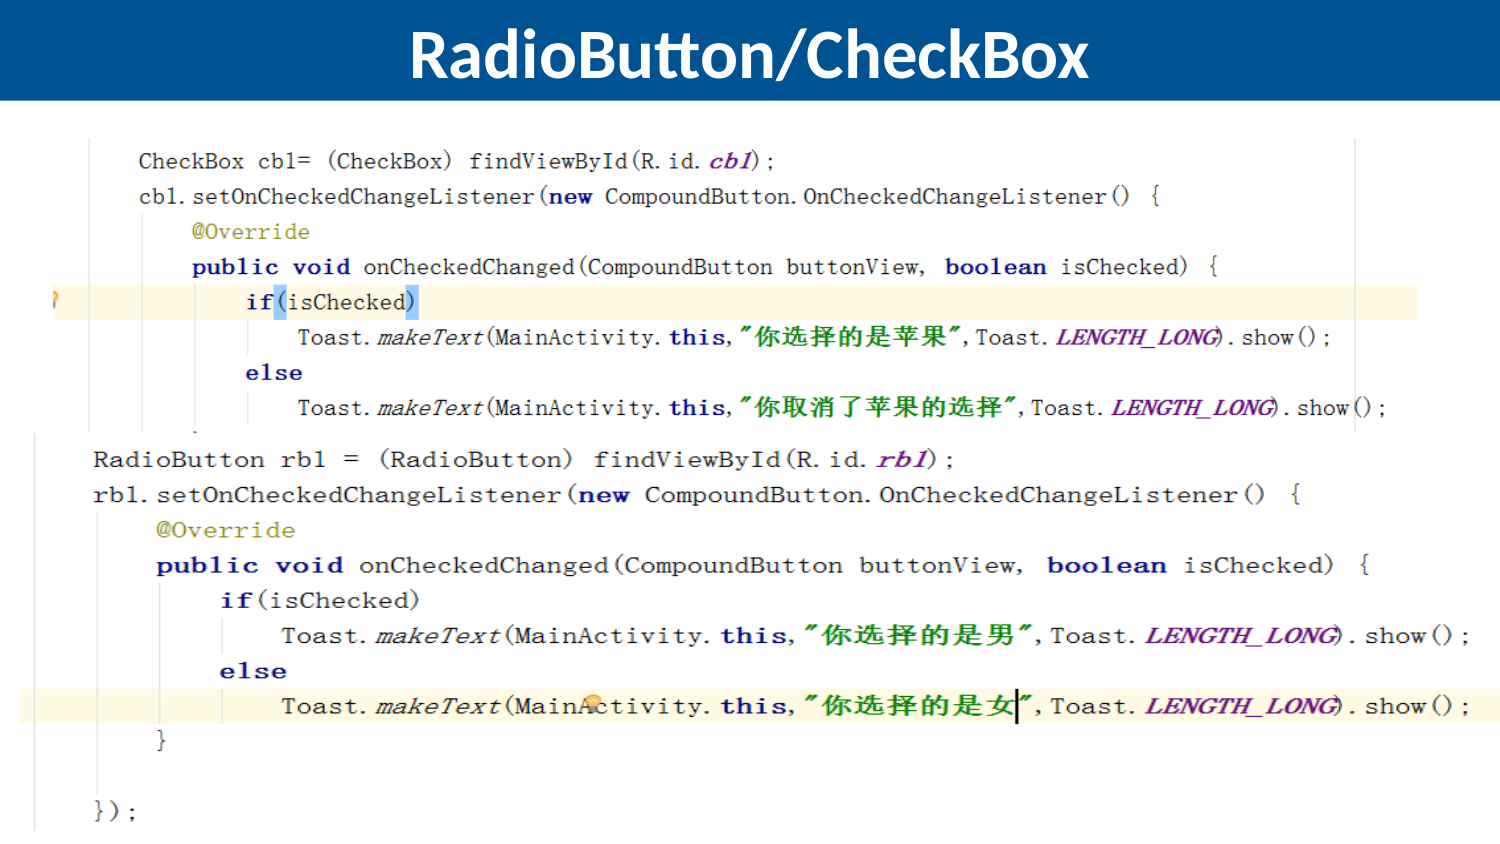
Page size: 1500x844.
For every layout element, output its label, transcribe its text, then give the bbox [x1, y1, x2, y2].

title RadioButton/CheckBox [0, 0, 1500, 101]
picture [20, 138, 1500, 832]
